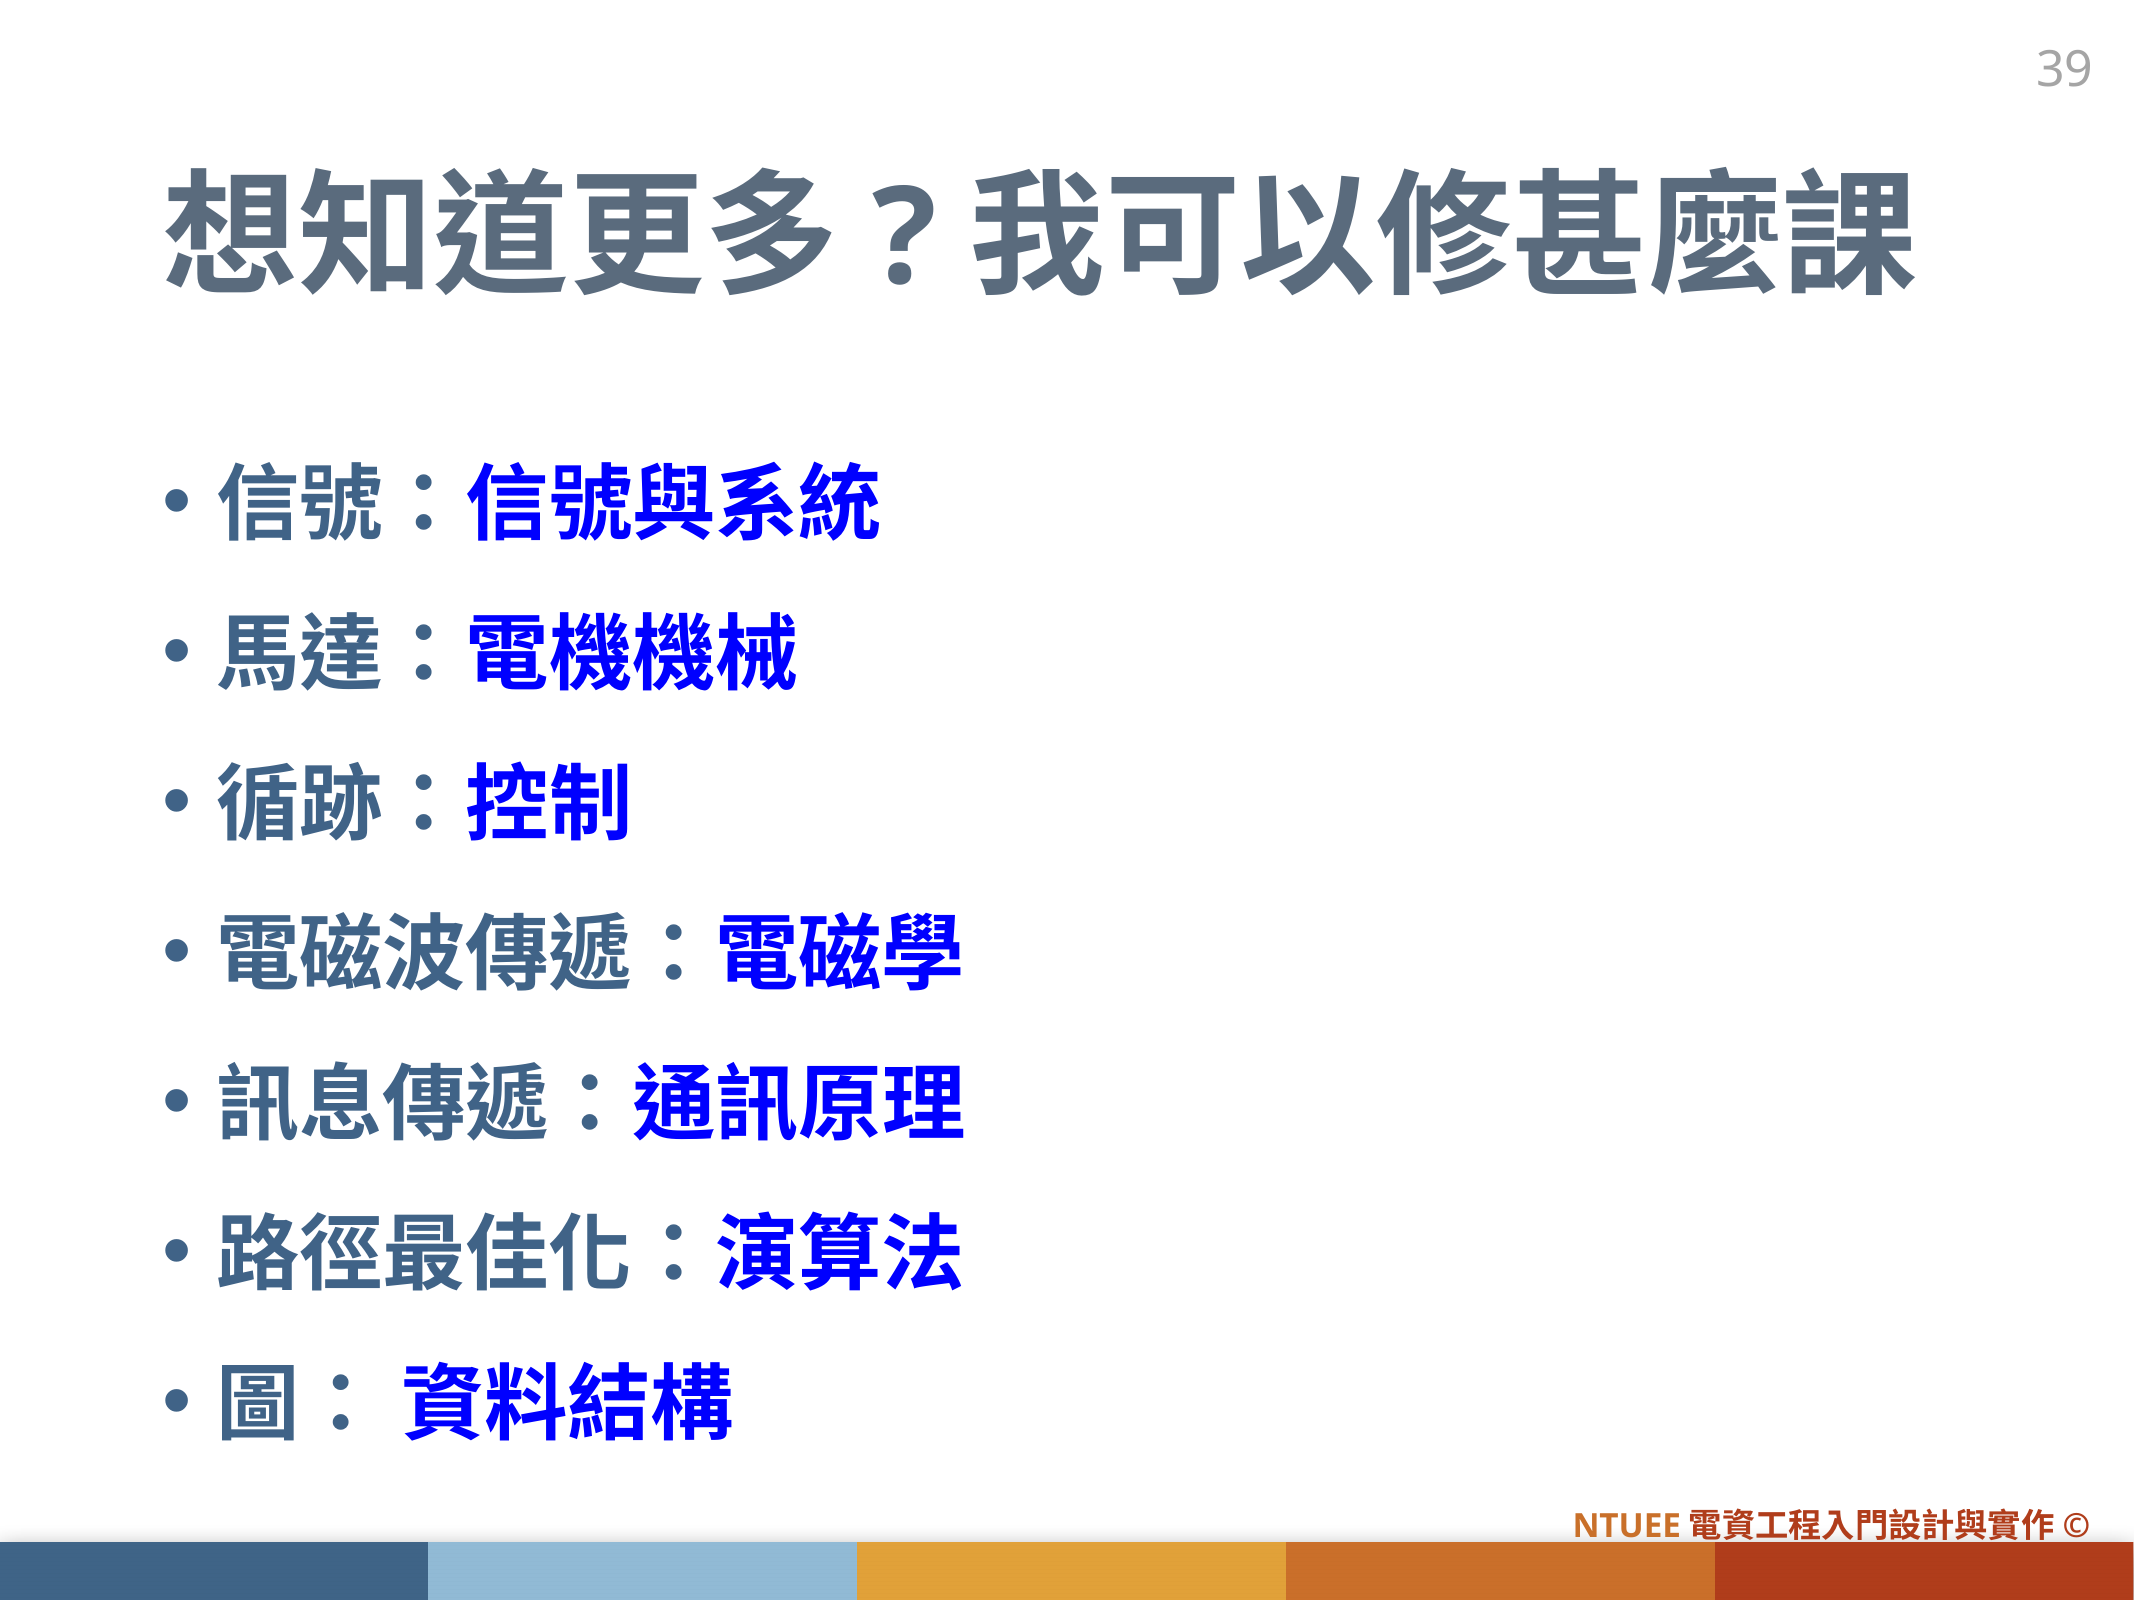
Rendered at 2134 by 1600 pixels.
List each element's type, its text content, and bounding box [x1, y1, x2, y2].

slide_number 39 [1990, 11, 2109, 130]
picture [0, 1542, 2134, 1600]
title 想知道更多?我可以修甚麼課 [146, 85, 1987, 384]
list 信號：信號與系統 馬達：電機機械 循跡：控制 電磁波傳遞：電磁學 訊息傳遞：通訊原理 路徑最佳化：演算法 圖： 資料結構 [146, 384, 1987, 1400]
